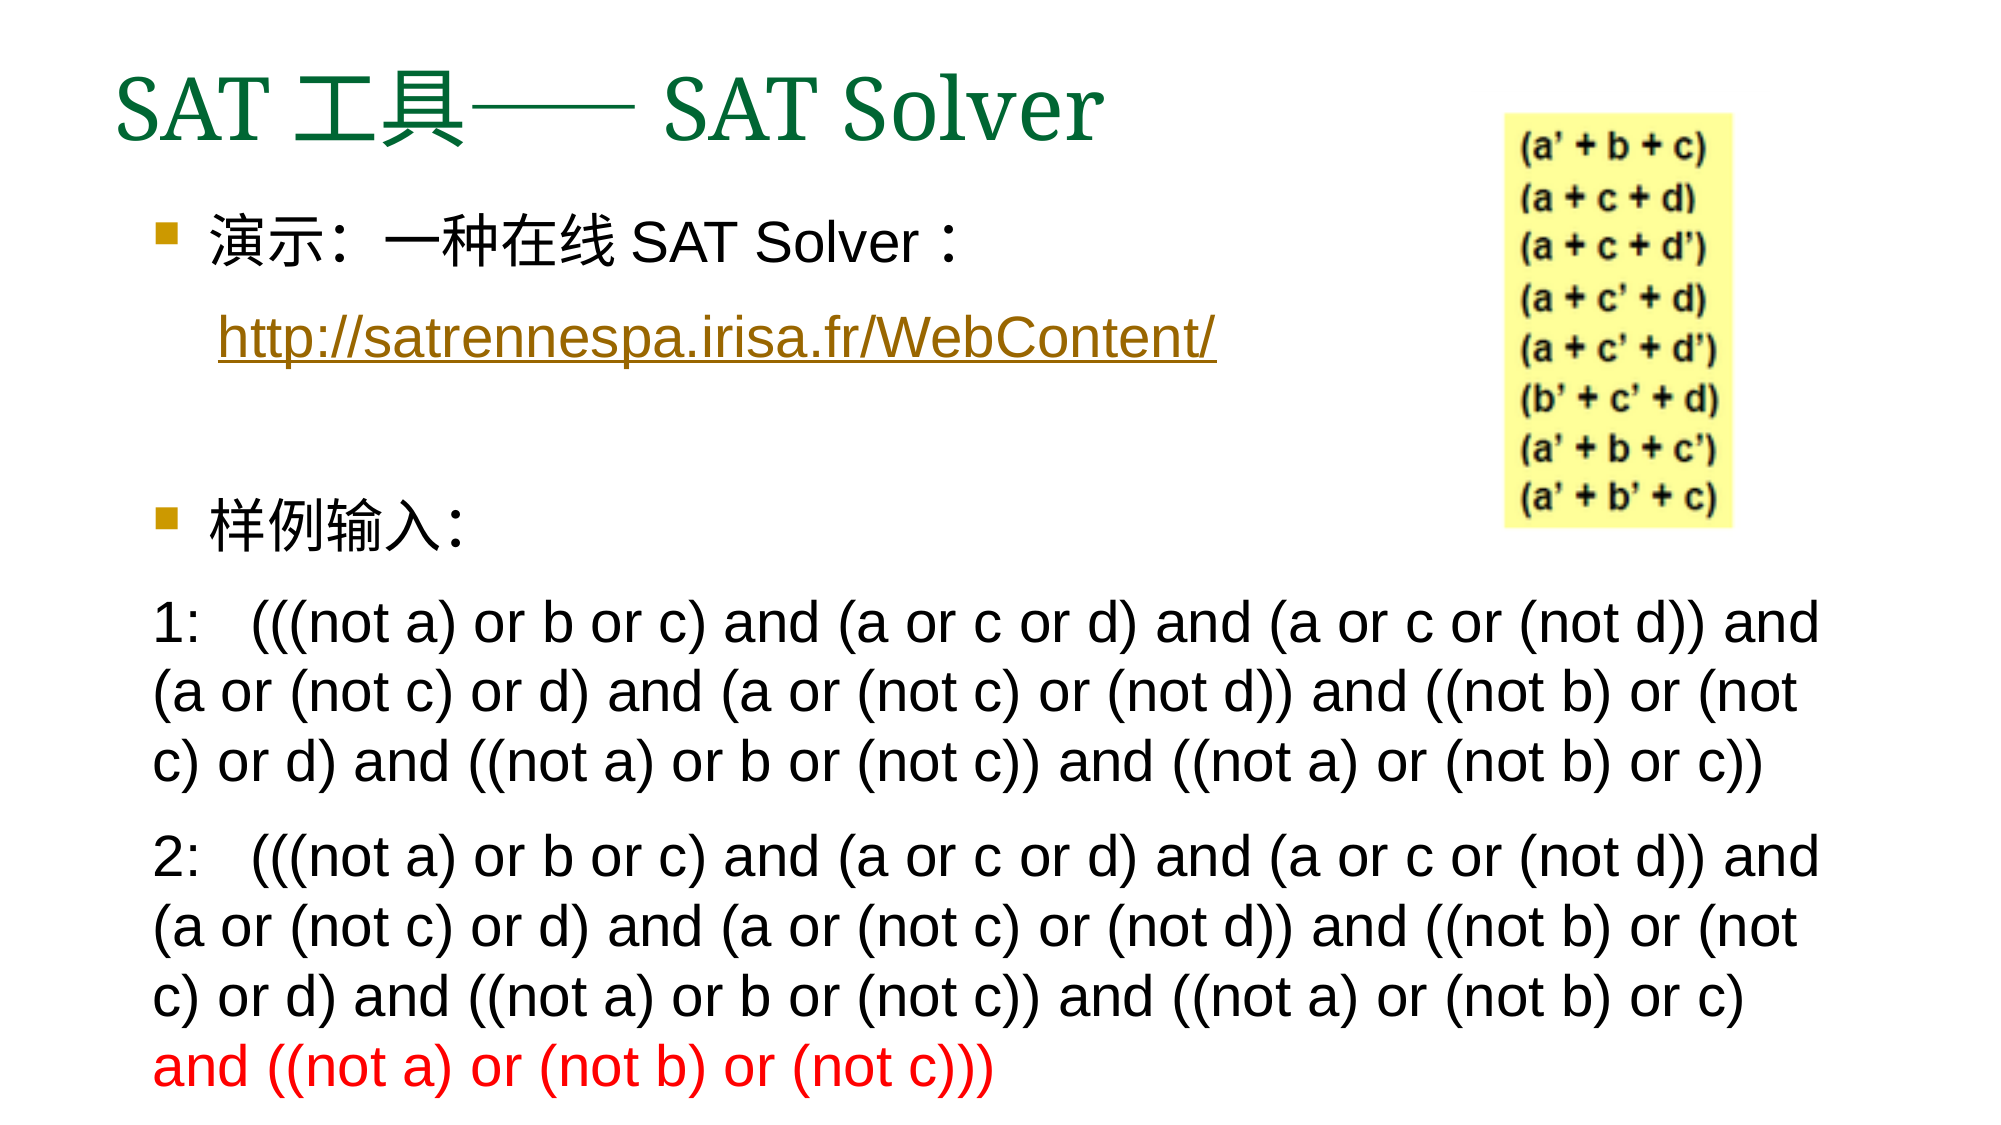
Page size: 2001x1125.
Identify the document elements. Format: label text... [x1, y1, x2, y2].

title SAT工具——SAT Solver [99, 45, 1900, 233]
list 演示：一种在线SAT Solver： http://satrennespa.irisa.fr/WebContent/ 样例输入： 1: (((not a) or b or c) and (a or c or d) and (a or c or (not d)) and (a or (not c) or d) and (a or (not c) or (not d)) and ((not b) or (not c) or d) and ((not a) or b or (not c)) and ((not a) or (not b) or c)) 2: (((not a) or b or c) and (a or c or d) and (a or c or (not d)) and (a or (not c) or d) and (a or (not c) or (not d)) and ((not b) or (not c) or d) and ((not a) or b or (not c)) and ((not a) or (not b) or c) and ((not a) or (not b) or (not c))) [137, 196, 1863, 1125]
picture [1471, 89, 1770, 563]
